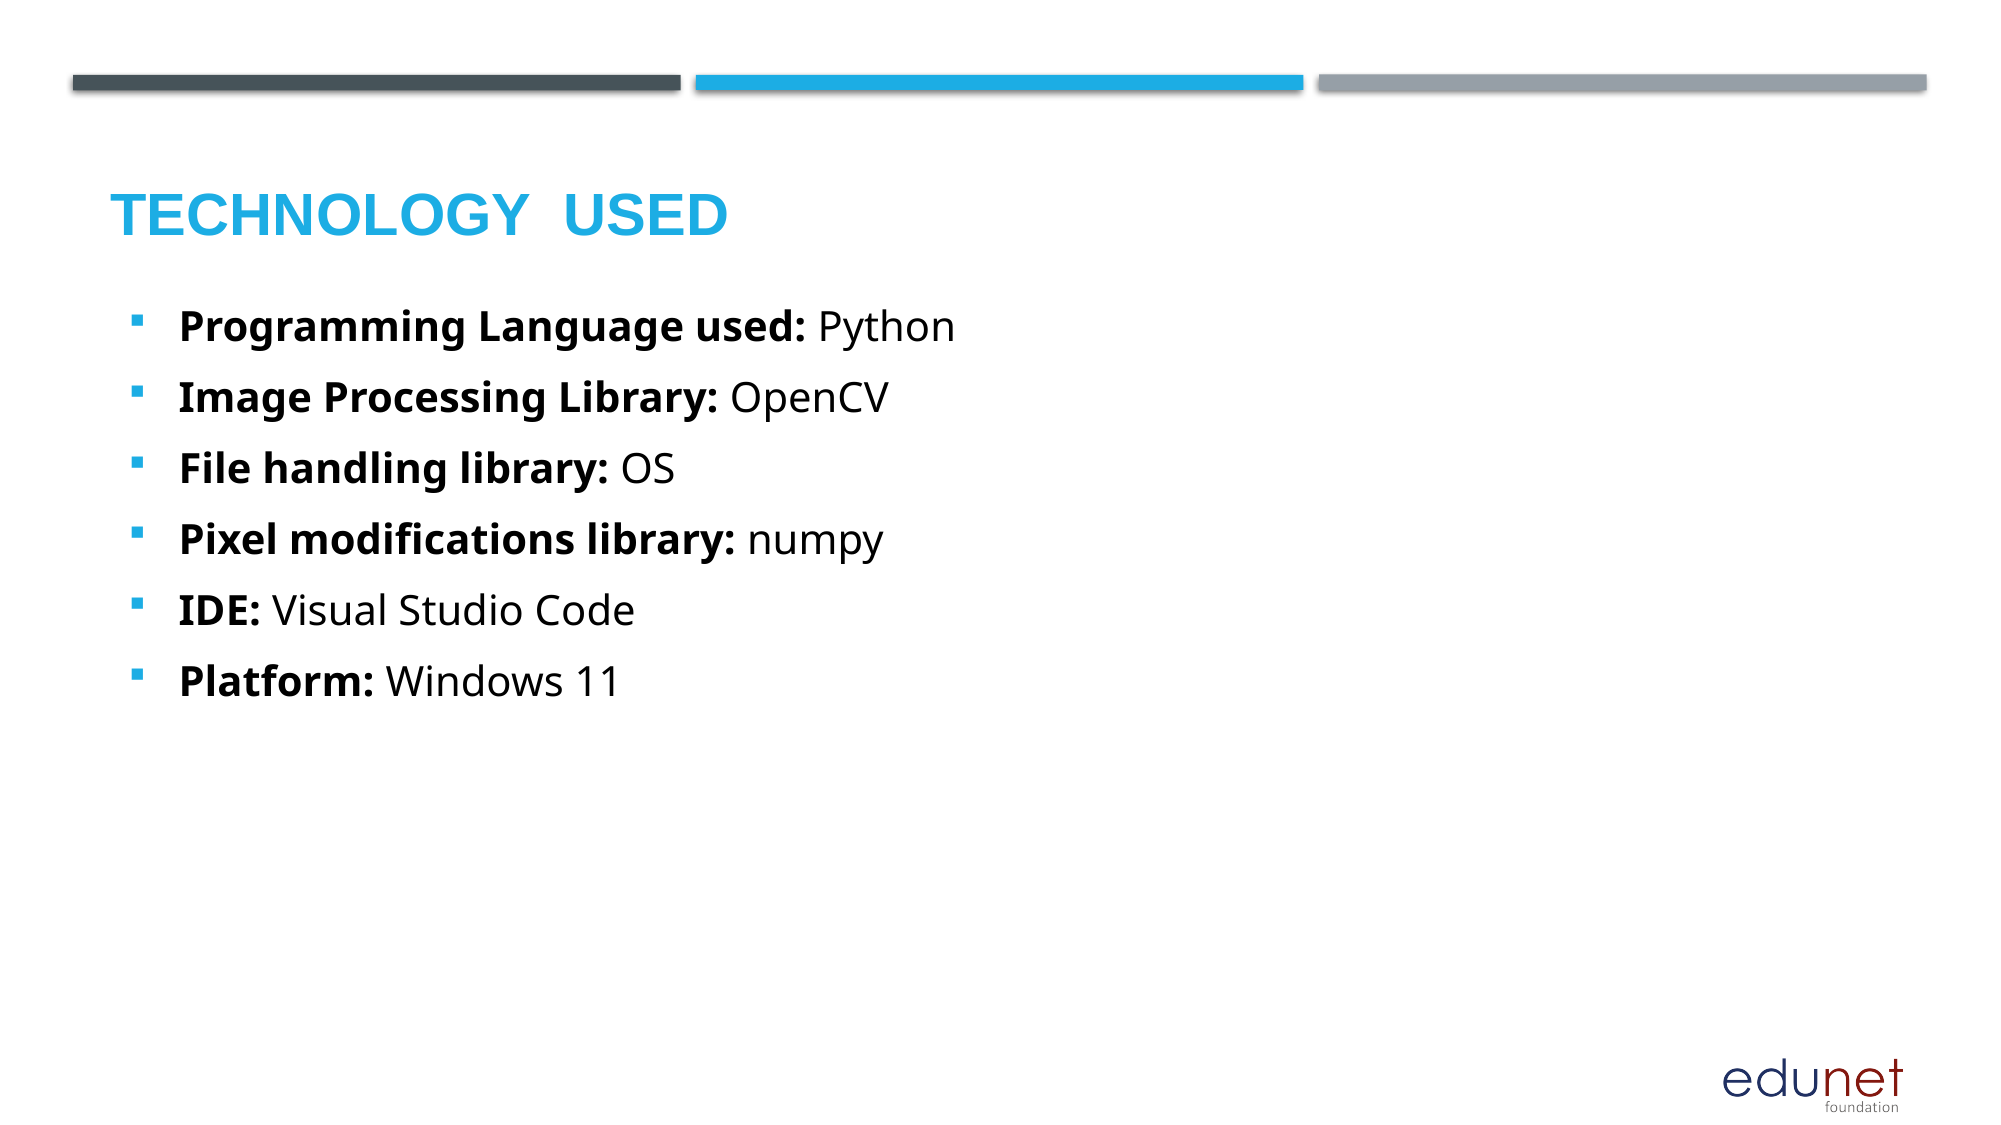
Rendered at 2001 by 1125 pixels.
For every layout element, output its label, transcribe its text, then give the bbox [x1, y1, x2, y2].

list Programming Language used: Python Image Processing Library: OpenCV File handling library: OS Pixel modifications library: numpy IDE: Visual Studio Code Platform: Windows 11 [113, 254, 1951, 750]
title Technology used [95, 167, 1905, 255]
picture [1719, 1056, 1905, 1116]
